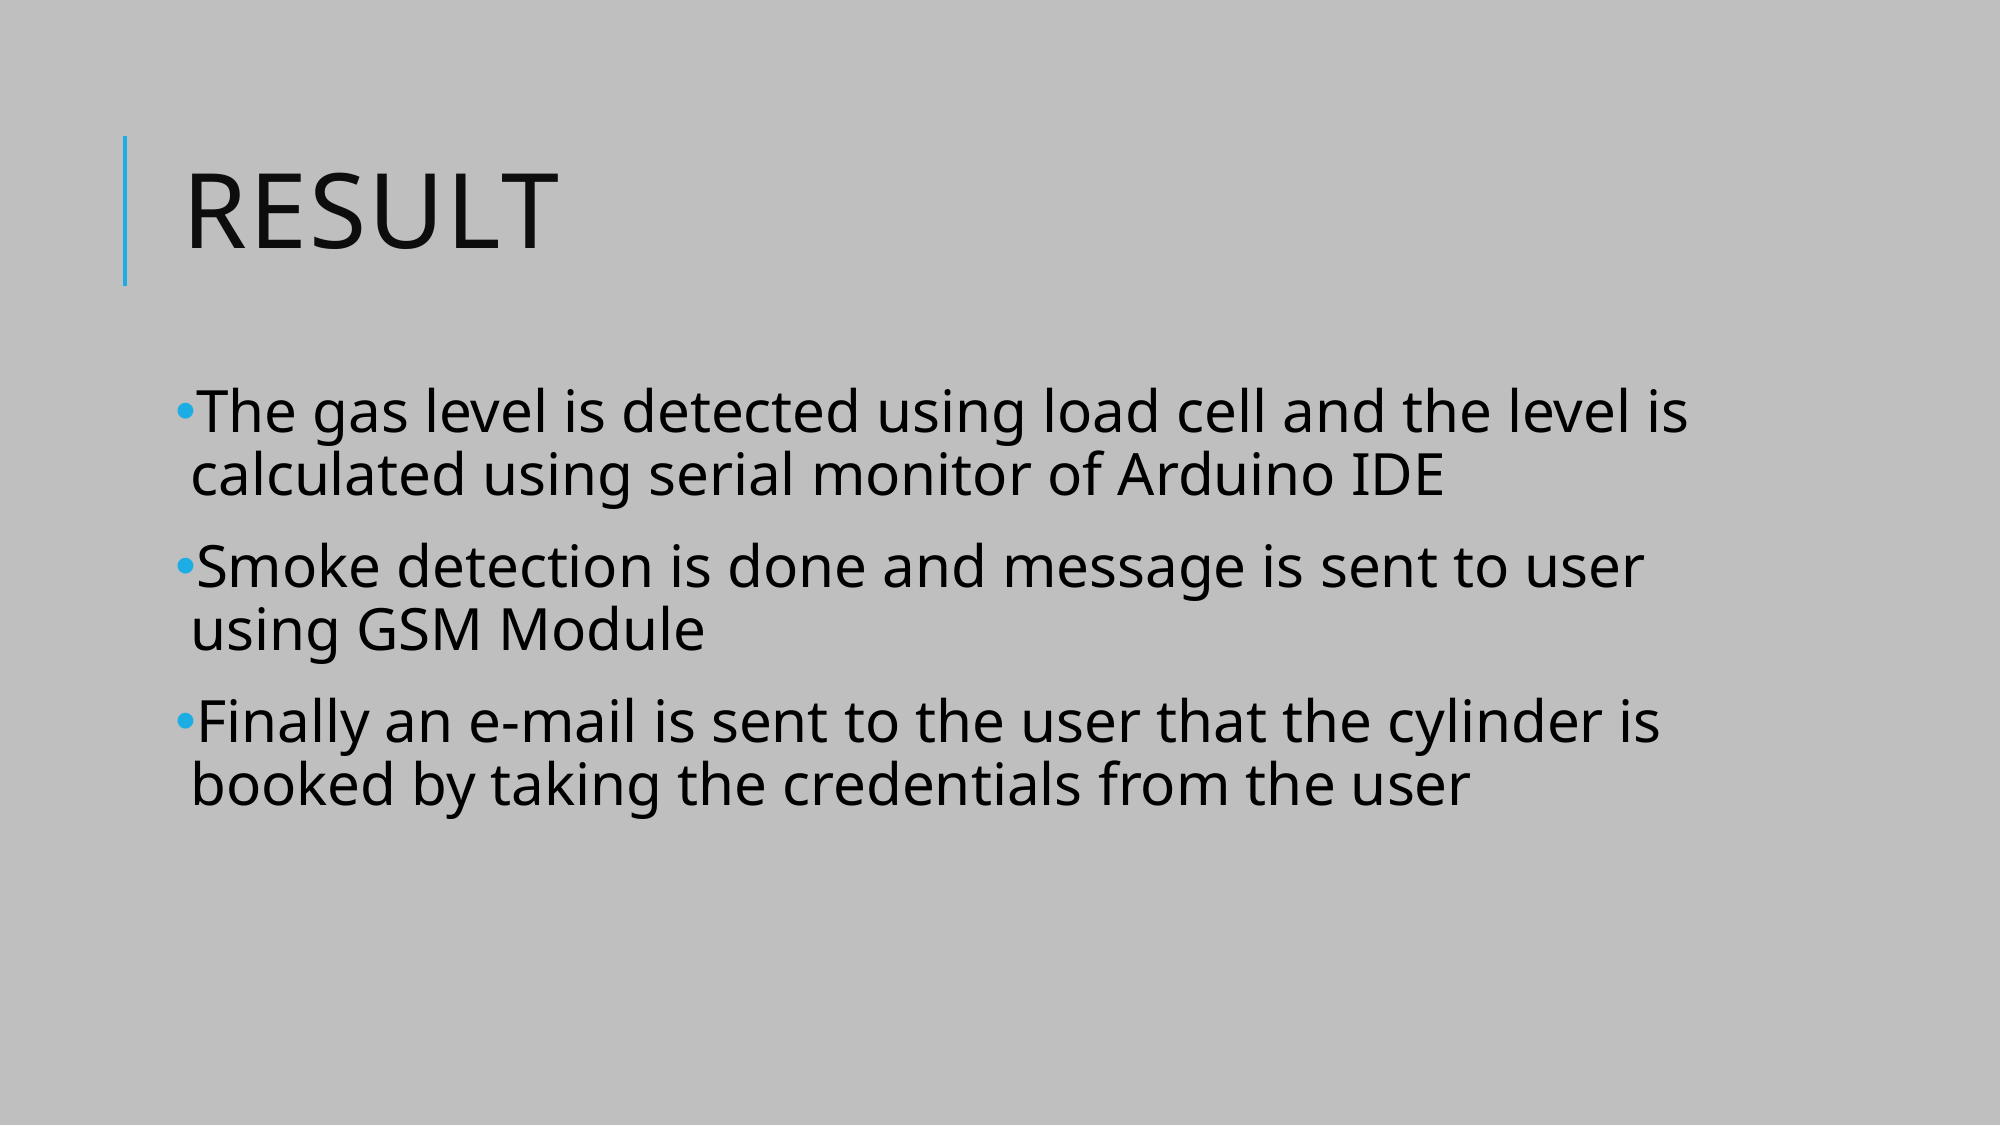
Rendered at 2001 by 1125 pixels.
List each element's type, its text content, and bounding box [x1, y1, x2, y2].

list The gas level is detected using load cell and the level is calculated using serial monitor of Arduino IDE Smoke detection is done and message is sent to user using GSM Module Finally an e-mail is sent to the user that the cylinder is booked by taking the credentials from the user [168, 375, 1763, 1035]
title Result [168, 96, 1763, 342]
